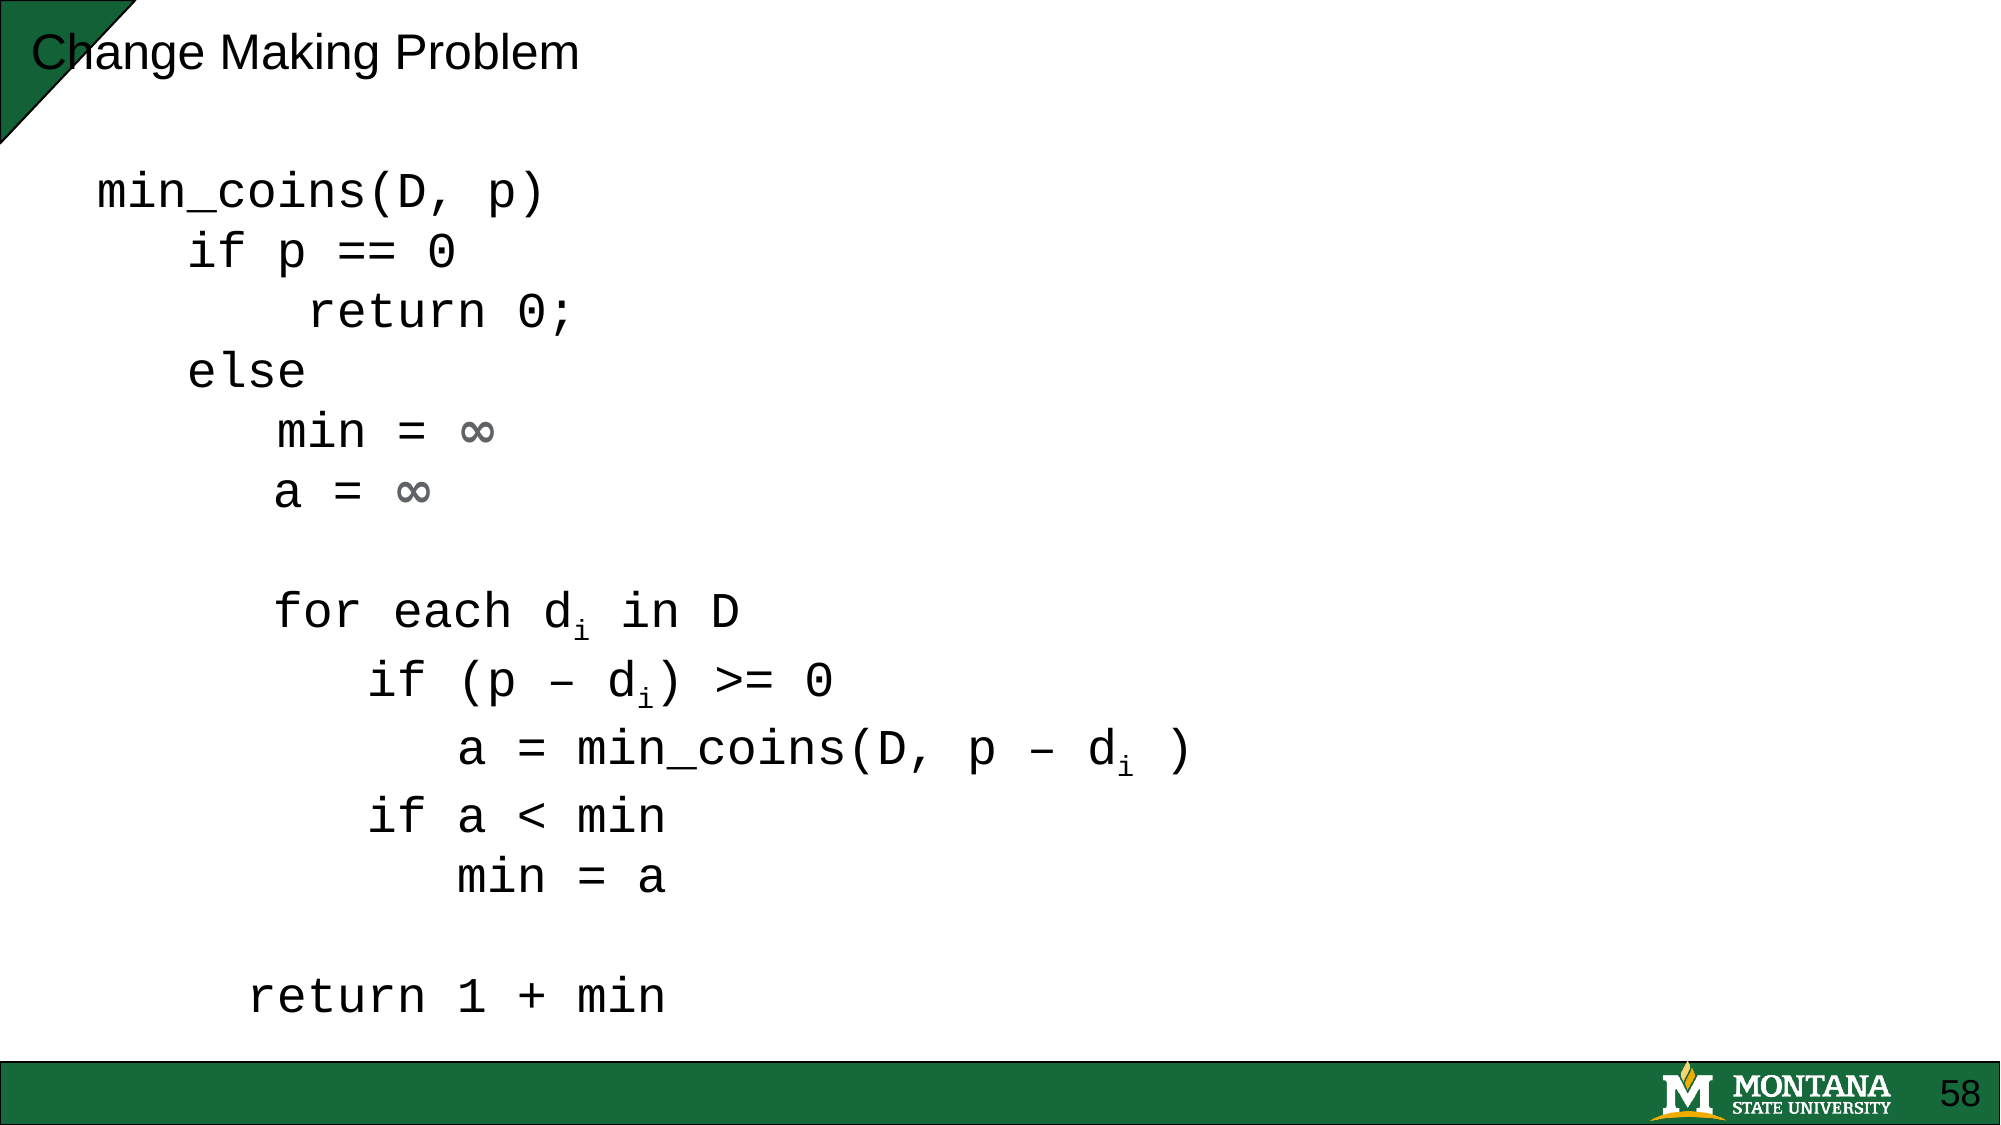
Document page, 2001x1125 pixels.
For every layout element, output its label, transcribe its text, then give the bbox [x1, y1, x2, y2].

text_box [0, 1060, 1647, 1125]
text_box min_coins(D, p) if p == 0 return 0; else min = ∞ a = ∞ for each di in D if (p – di) >= 0 a = min_coins(D, p – di ) if a < min min = a return 1 + min [82, 150, 1210, 1060]
text_box Change Making Problem [16, 12, 596, 88]
picture [1649, 1060, 1892, 1122]
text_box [1892, 1060, 2000, 1125]
